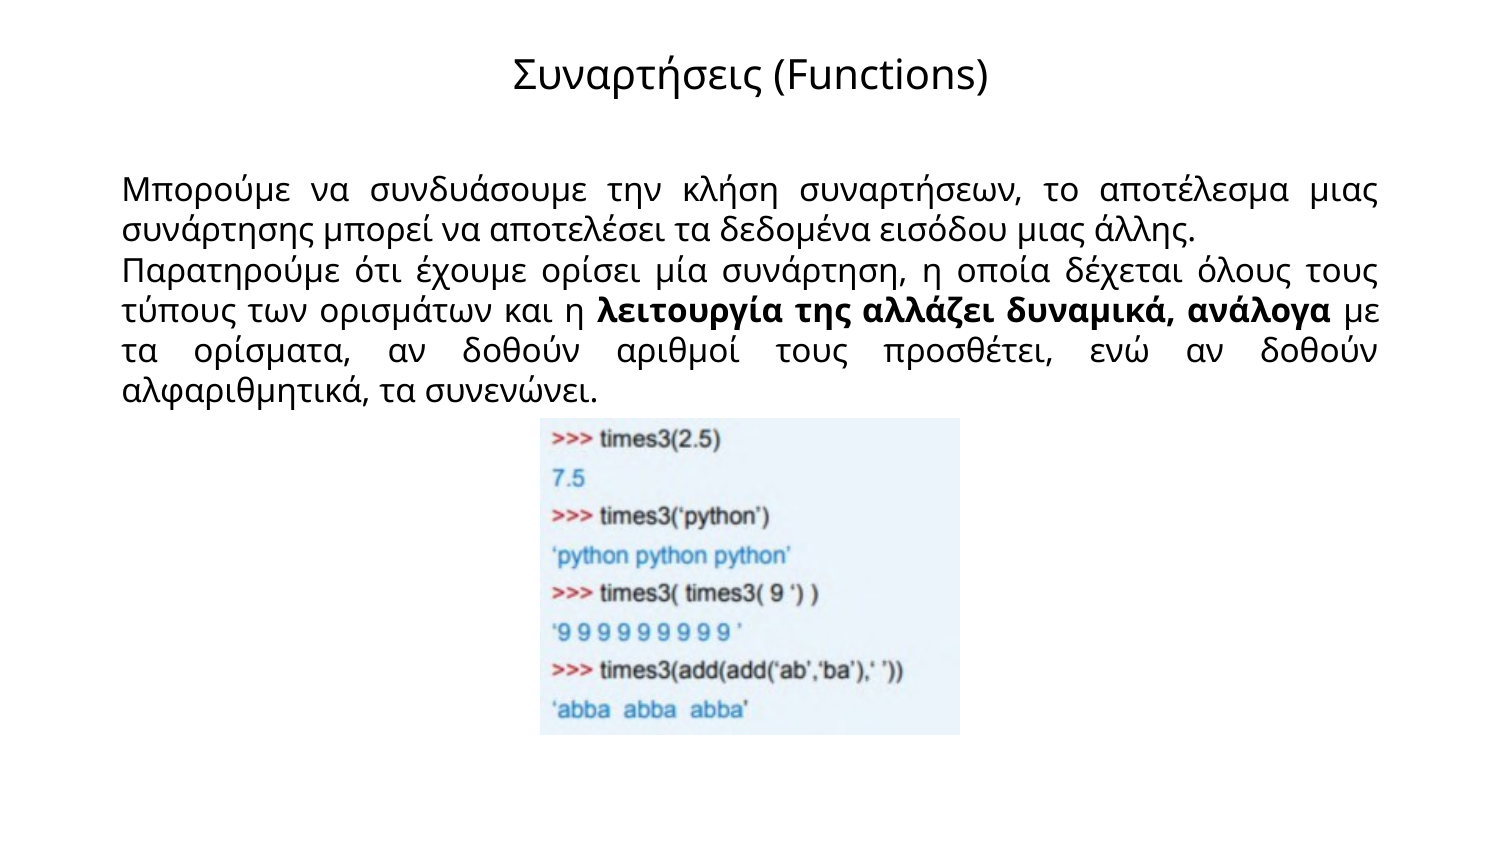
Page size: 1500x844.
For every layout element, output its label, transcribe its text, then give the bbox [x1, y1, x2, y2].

picture [540, 418, 960, 735]
title Συναρτήσεις (Functions) [156, 47, 1344, 98]
list Μπορούμε να συνδυάσουμε την κλήση συναρτήσεων, το αποτέλεσμα μιας συνάρτησης μπορεί να αποτελέσει τα δεδομένα εισόδου μιας άλλης. Παρατηρούμε ότι έχουμε ορίσει μία συνάρτηση, η οποία δέχεται όλους τους τύπους των ορισμάτων και η λειτουργία της αλλάζει δυναμικά, ανάλογα με τα ορίσματα, αν δοθούν αριθμοί τους προσθέτει, ενώ αν δοθούν αλφαριθμητικά, τα συνενώνει. [119, 167, 1381, 372]
